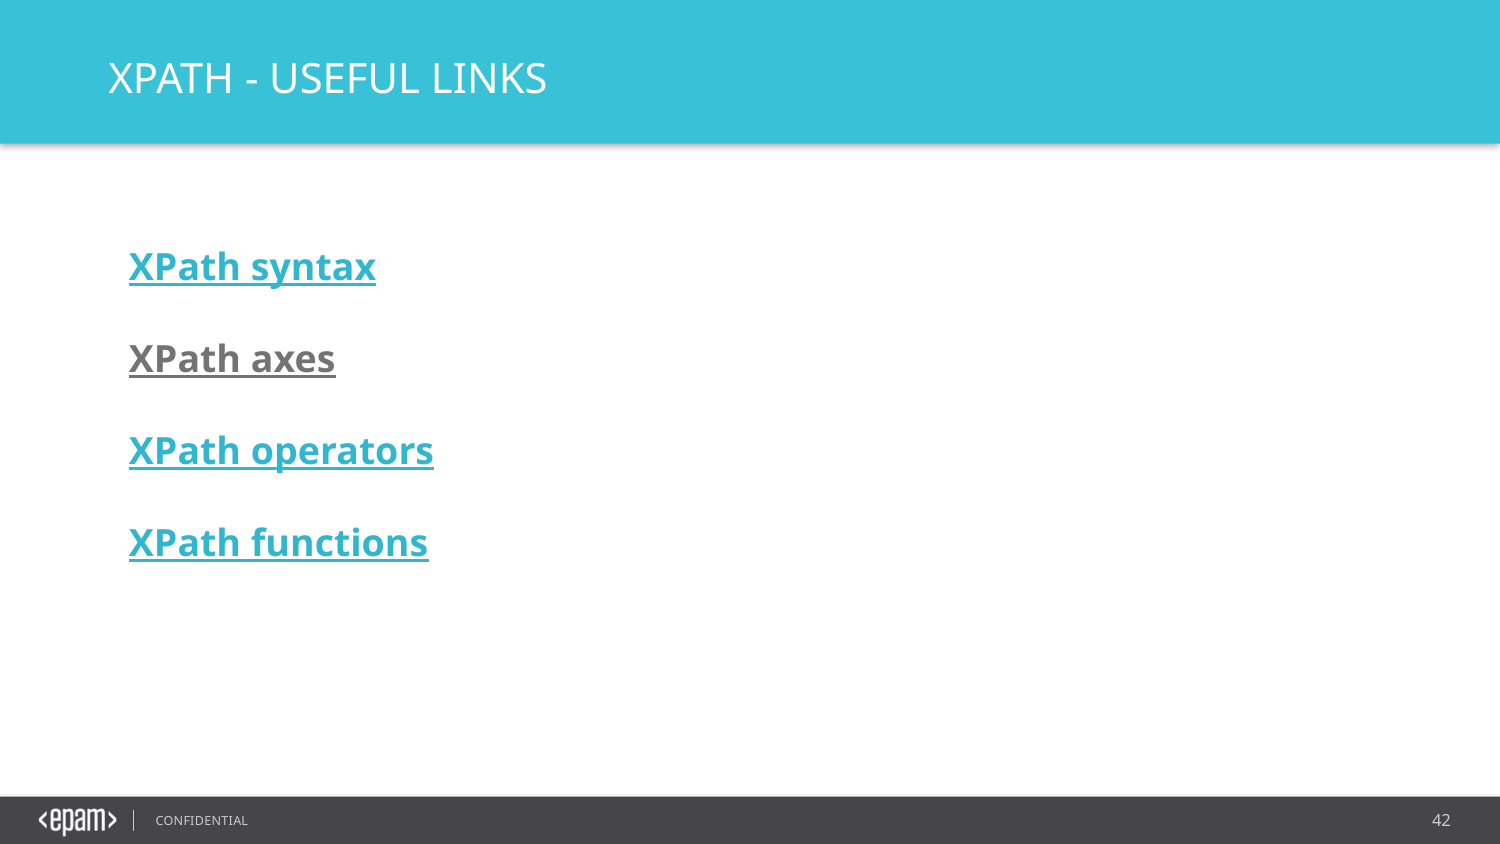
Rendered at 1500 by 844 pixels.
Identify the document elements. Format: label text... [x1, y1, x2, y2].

text_box XPath syntax XPath axes XPath operators XPath functions [113, 220, 1463, 665]
list XPATH - USEFUL LINKS [0, 0, 1500, 144]
picture [38, 808, 117, 837]
